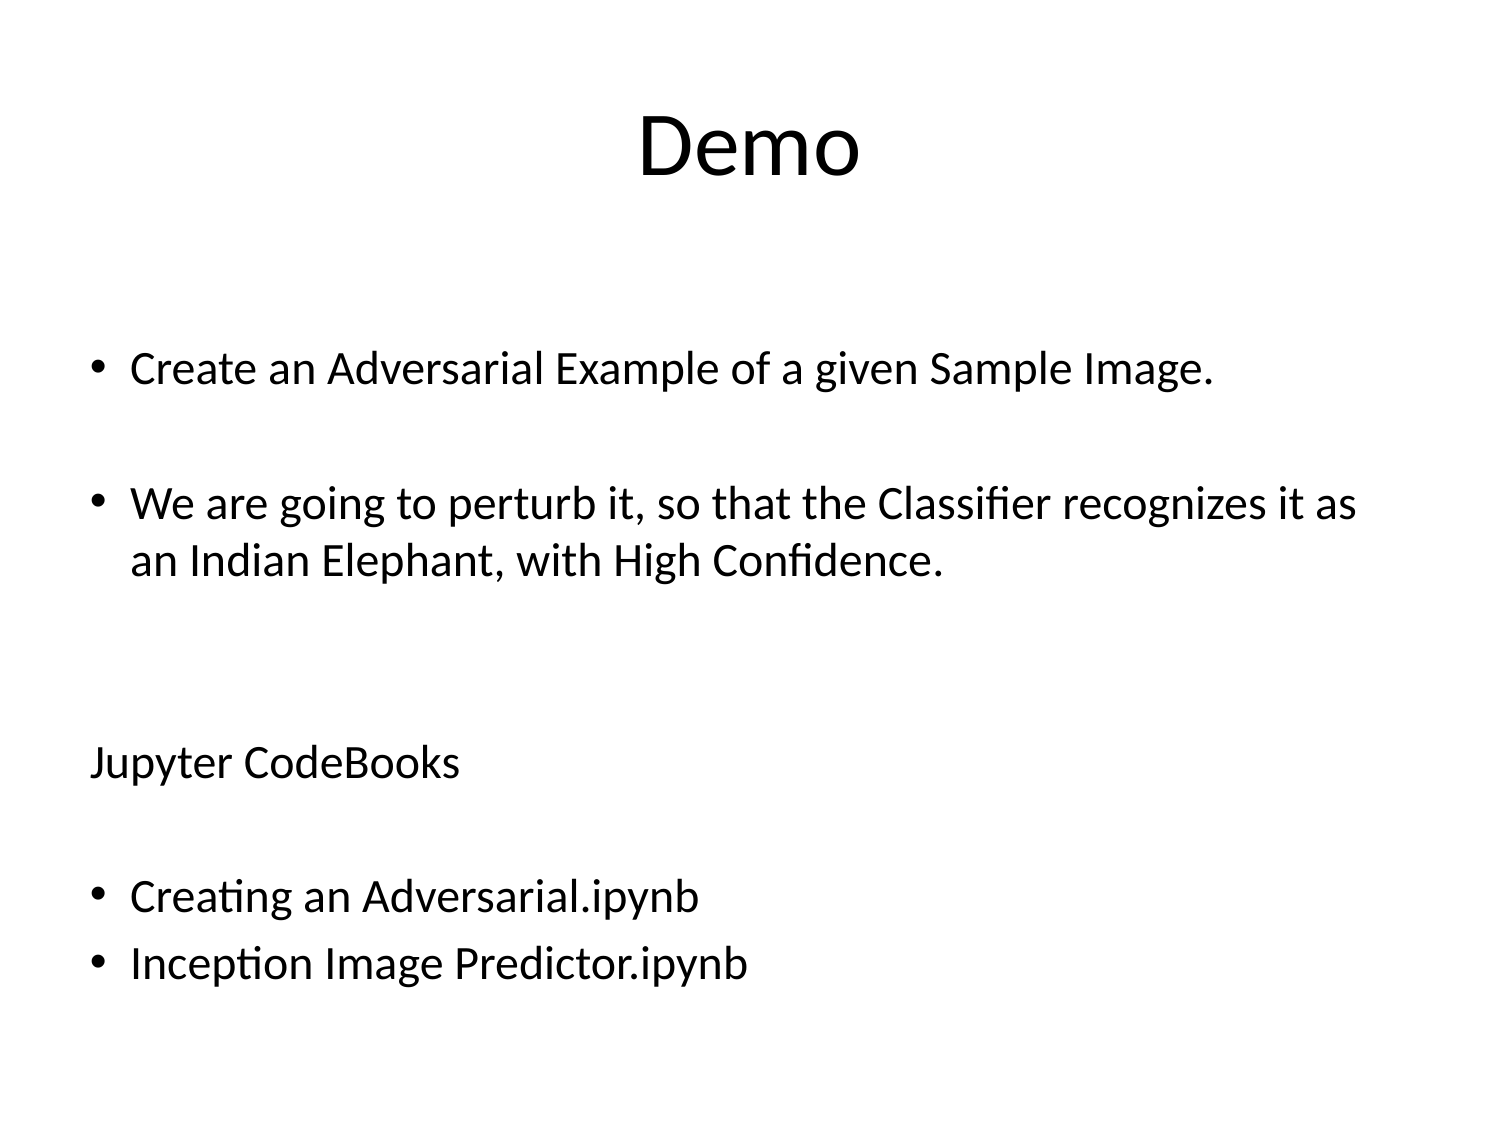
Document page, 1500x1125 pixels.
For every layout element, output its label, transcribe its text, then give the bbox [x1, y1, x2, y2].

text_box Create an Adversarial Example of a given Sample Image. We are going to perturb it, so that the Classifier recognizes it as an Indian Elephant, with High Confidence. Jupyter CodeBooks Creating an Adversarial.ipynb Inception Image Predictor.ipynb [75, 262, 1425, 1005]
text_box Demo [75, 45, 1425, 233]
